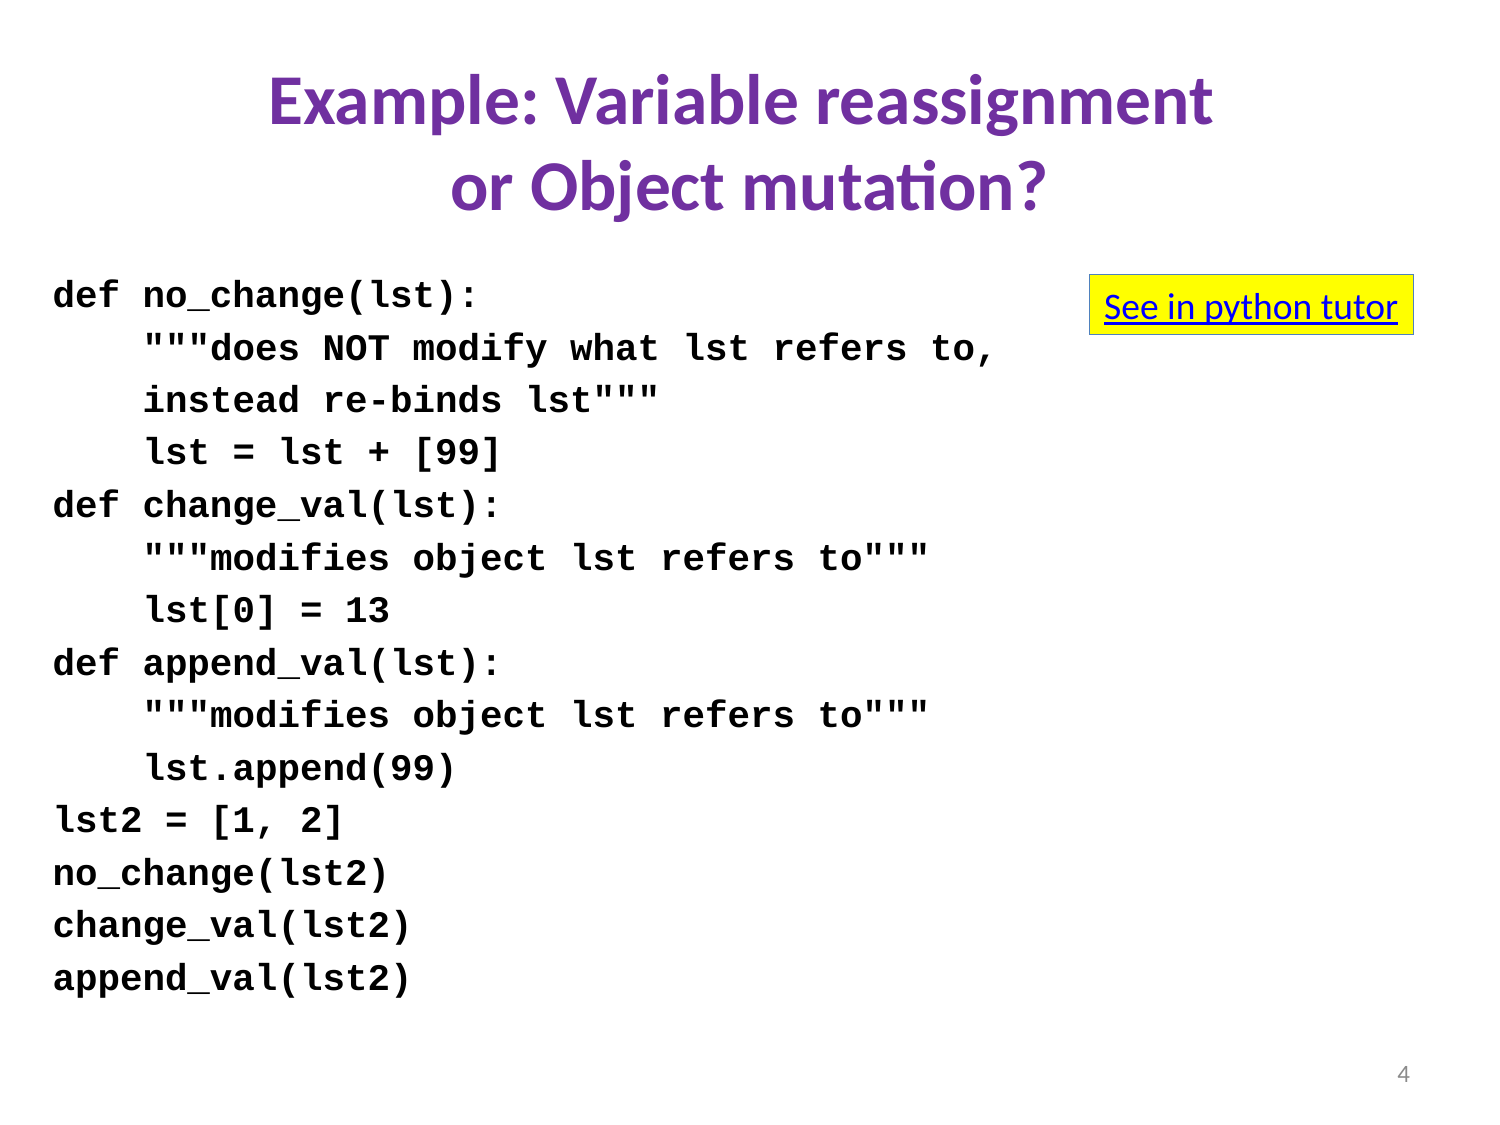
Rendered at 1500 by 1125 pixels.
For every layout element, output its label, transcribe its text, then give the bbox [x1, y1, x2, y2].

title Example: Variable reassignment or Object mutation? [75, 45, 1425, 233]
text_box See in python tutor [1089, 274, 1414, 335]
list def no_change(lst): """does NOT modify what lst refers to, instead re-binds lst""" lst = lst + [99] def change_val(lst): """modifies object lst refers to""" lst[0] = 13 def append_val(lst): """modifies object lst refers to""" lst.append(99) lst2 = [1, 2] no_change(lst2) change_val(lst2) append_val(lst2) [37, 262, 1488, 1038]
slide_number 4 [1074, 1042, 1425, 1103]
